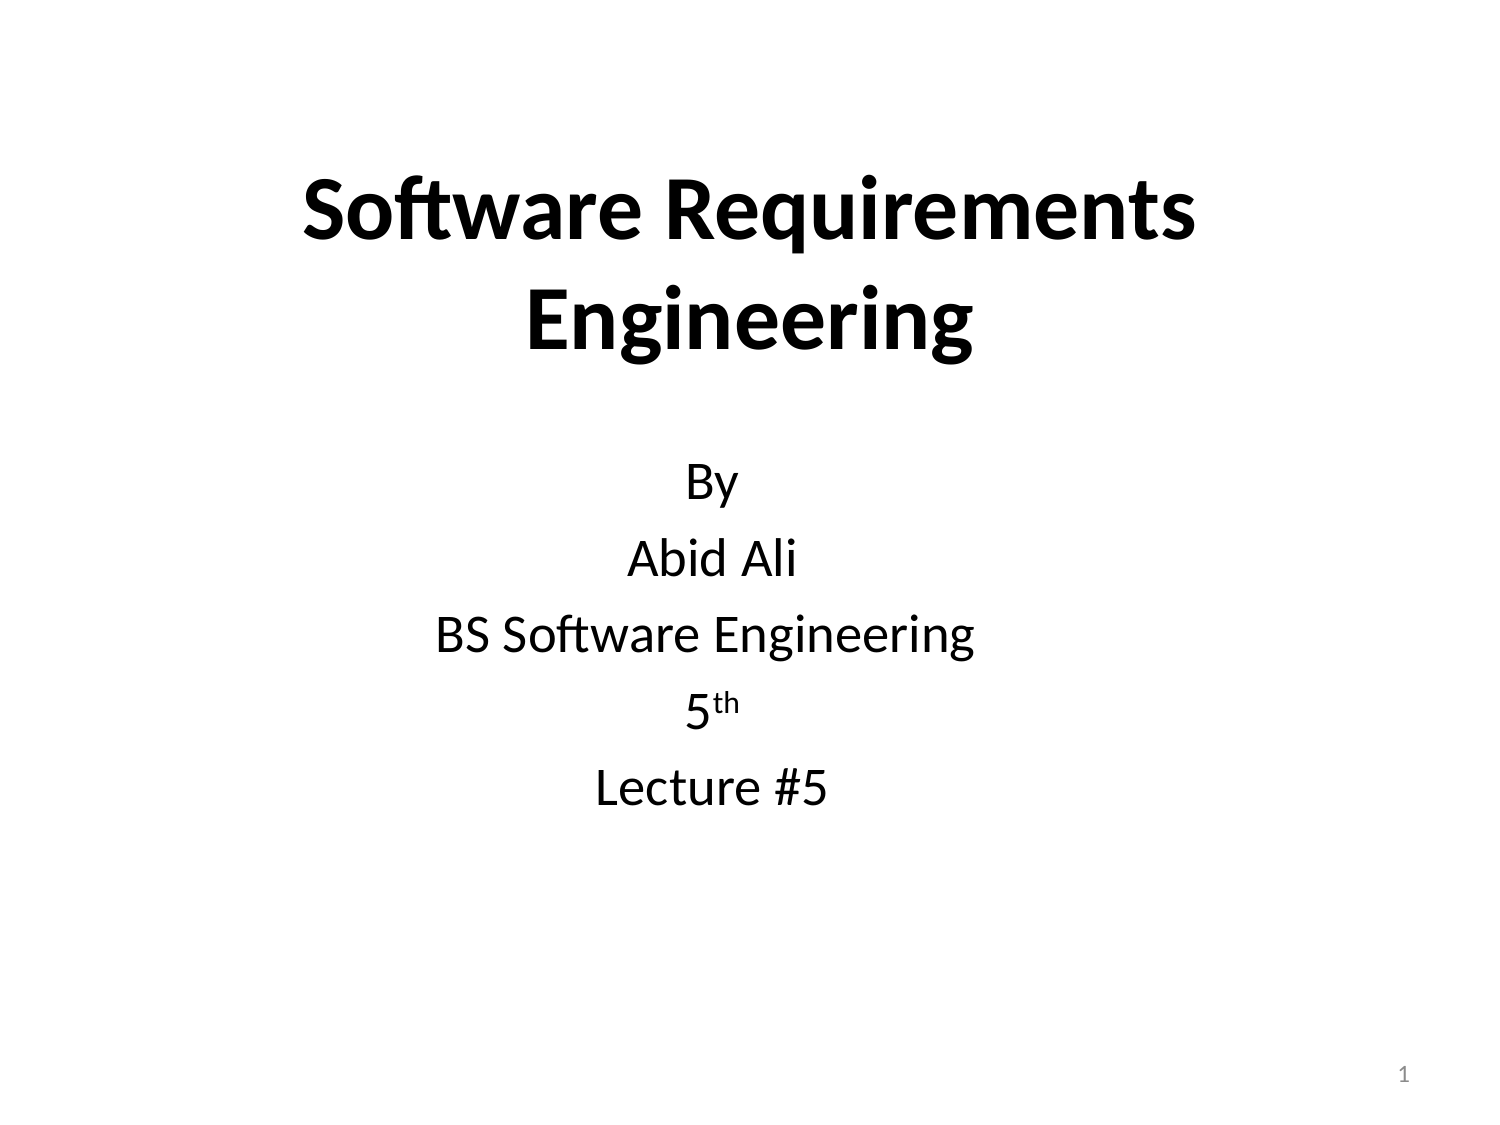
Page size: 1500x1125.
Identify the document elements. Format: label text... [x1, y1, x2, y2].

title Software Requirements Engineering [112, 137, 1388, 379]
subtitle By Abid Ali BS Software Engineering 5th Lecture #5 [187, 437, 1238, 825]
slide_number 1 [1074, 1042, 1425, 1103]
